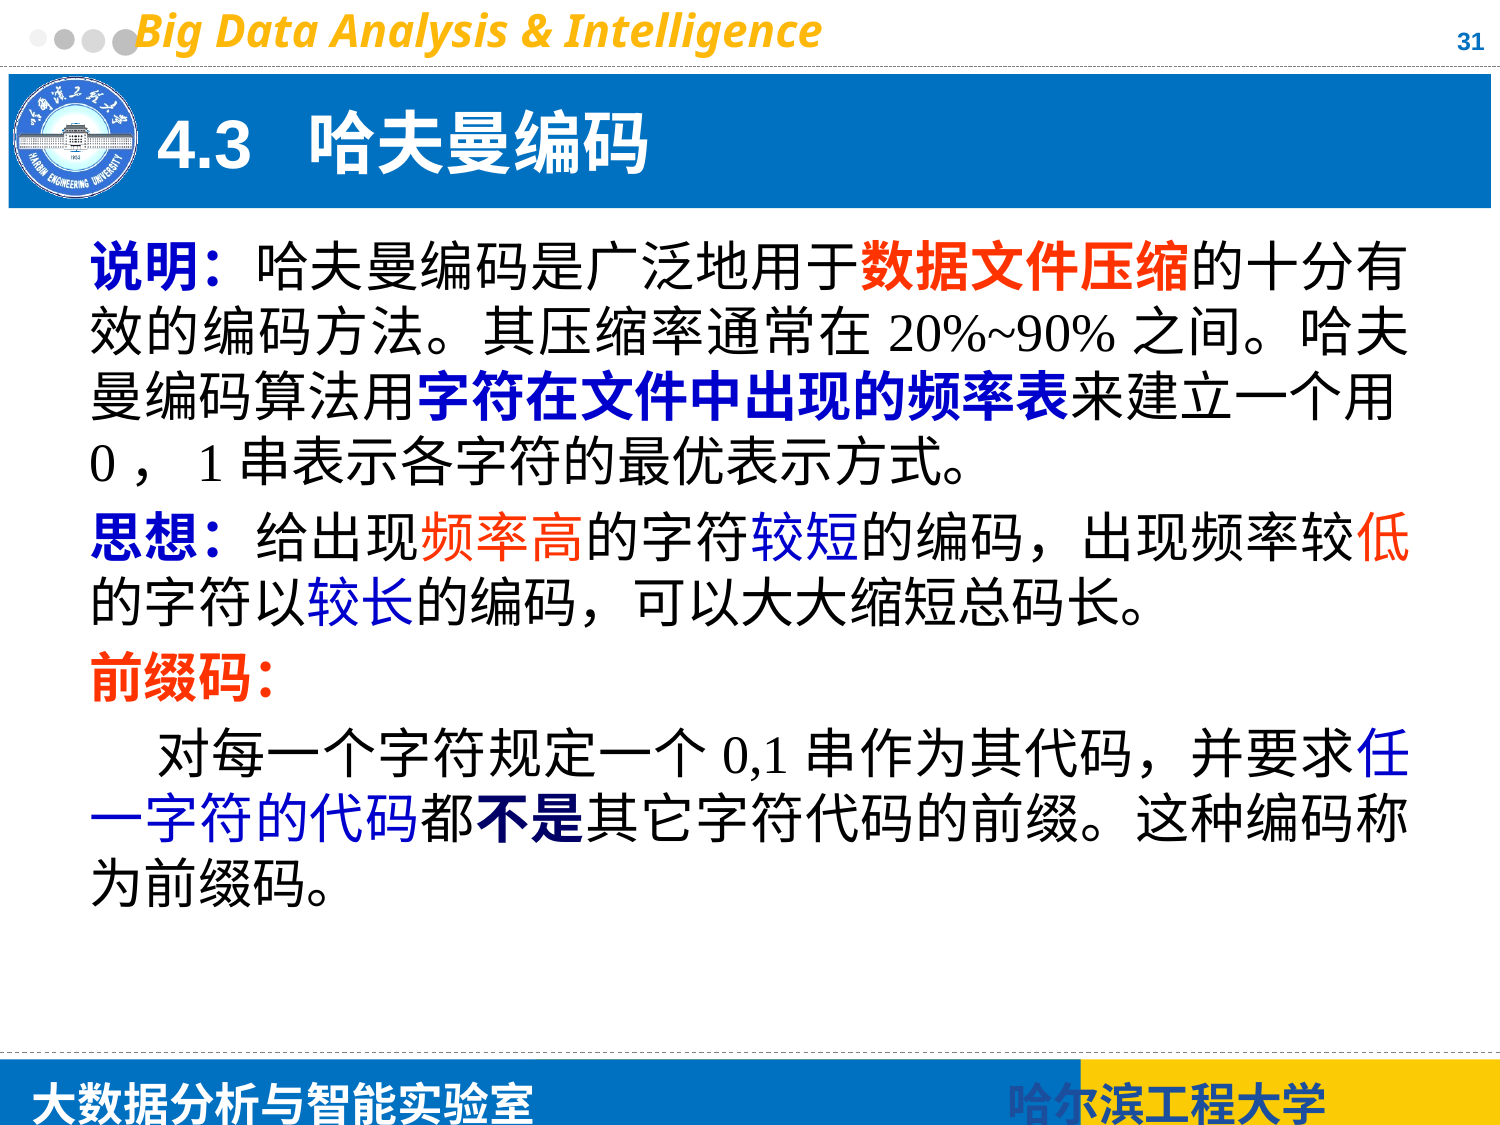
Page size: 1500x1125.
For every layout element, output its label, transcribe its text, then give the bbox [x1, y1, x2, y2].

slide_number 31 [1149, 10, 1500, 71]
text_box 说明：哈夫曼编码是广泛地用于数据文件压缩的十分有效的编码方法。其压缩率通常在20%~90%之间。哈夫曼编码算法用字符在文件中出现的频率表来建立一个用0，1串表示各字符的最优表示方式。 思想：给出现频率高的字符较短的编码，出现频率较低的字符以较长的编码，可以大大缩短总码长。 前缀码： 对每一个字符规定一个0,1串作为其代码，并要求任一字符的代码都不是其它字符代码的前缀。这种编码称为前缀码。 [74, 224, 1425, 922]
title 4.3 哈夫曼编码 [142, 76, 806, 207]
